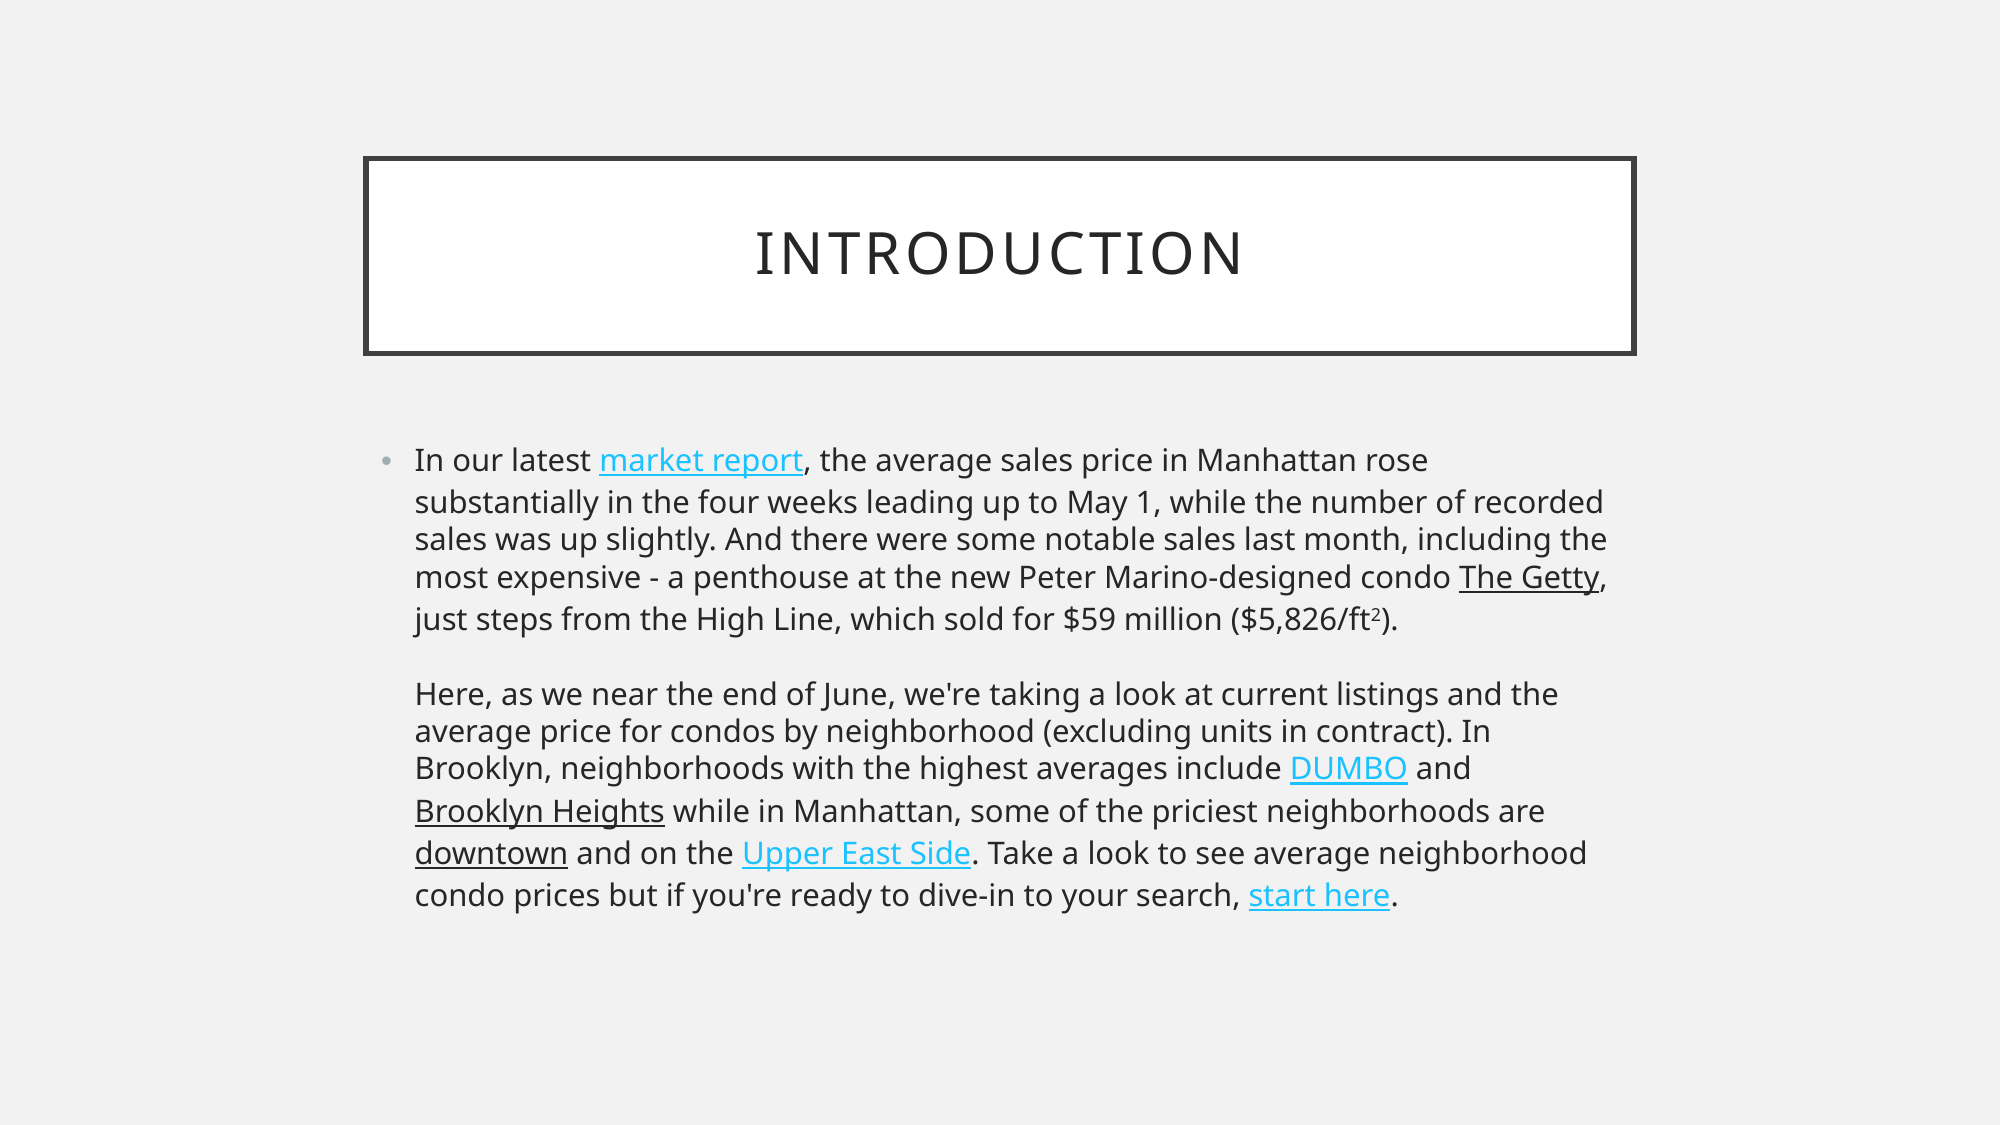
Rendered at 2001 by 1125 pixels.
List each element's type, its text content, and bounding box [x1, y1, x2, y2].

title introduction [363, 156, 1637, 356]
list In our latest market report, the average sales price in Manhattan rose substantially in the four weeks leading up to May 1, while the number of recorded sales was up slightly. And there were some notable sales last month, including the most expensive - a penthouse at the new Peter Marino-designed condo The Getty, just steps from the High Line, which sold for $59 million ($5,826/ft2). Here, as we near the end of June, we're taking a look at current listings and the average price for condos by neighborhood (excluding units in contract). In Brooklyn, neighborhoods with the highest averages include DUMBO and Brooklyn Heights while in Manhattan, some of the priciest neighborhoods are downtown and on the Upper East Side. Take a look to see average neighborhood condo prices but if you're ready to dive-in to your search, start here. [366, 432, 1634, 942]
